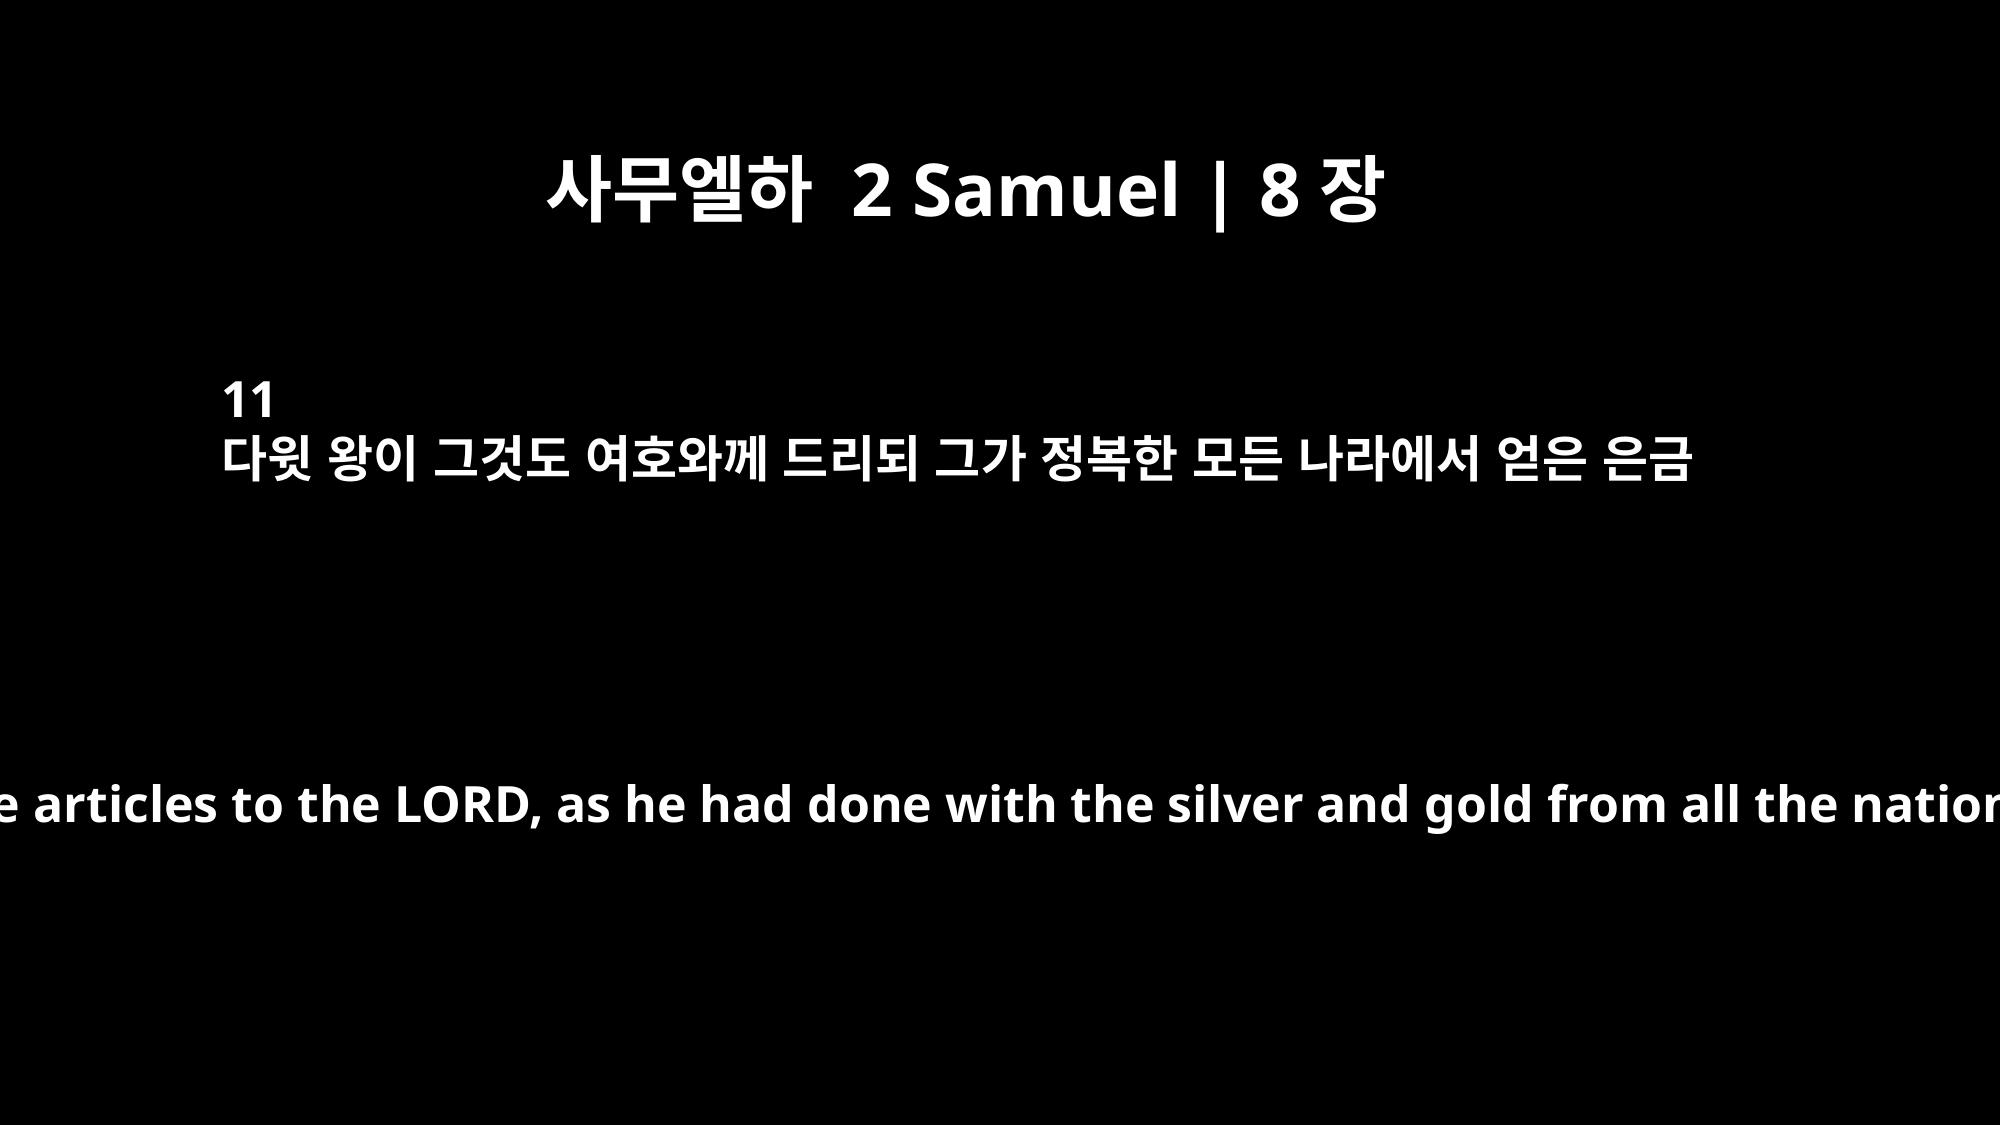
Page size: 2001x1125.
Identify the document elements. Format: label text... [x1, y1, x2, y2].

text_box 11 다윗 왕이 그것도 여호와께 드리되 그가 정복한 모든 나라에서 얻은 은금 [206, 359, 1711, 495]
text_box King David dedicated these articles to the LORD, as he had done with the silver and gold from all the nations he had subdued: [0, 764, 2000, 840]
text_box 사무엘하 2 Samuel | 8장 [530, 136, 1402, 239]
